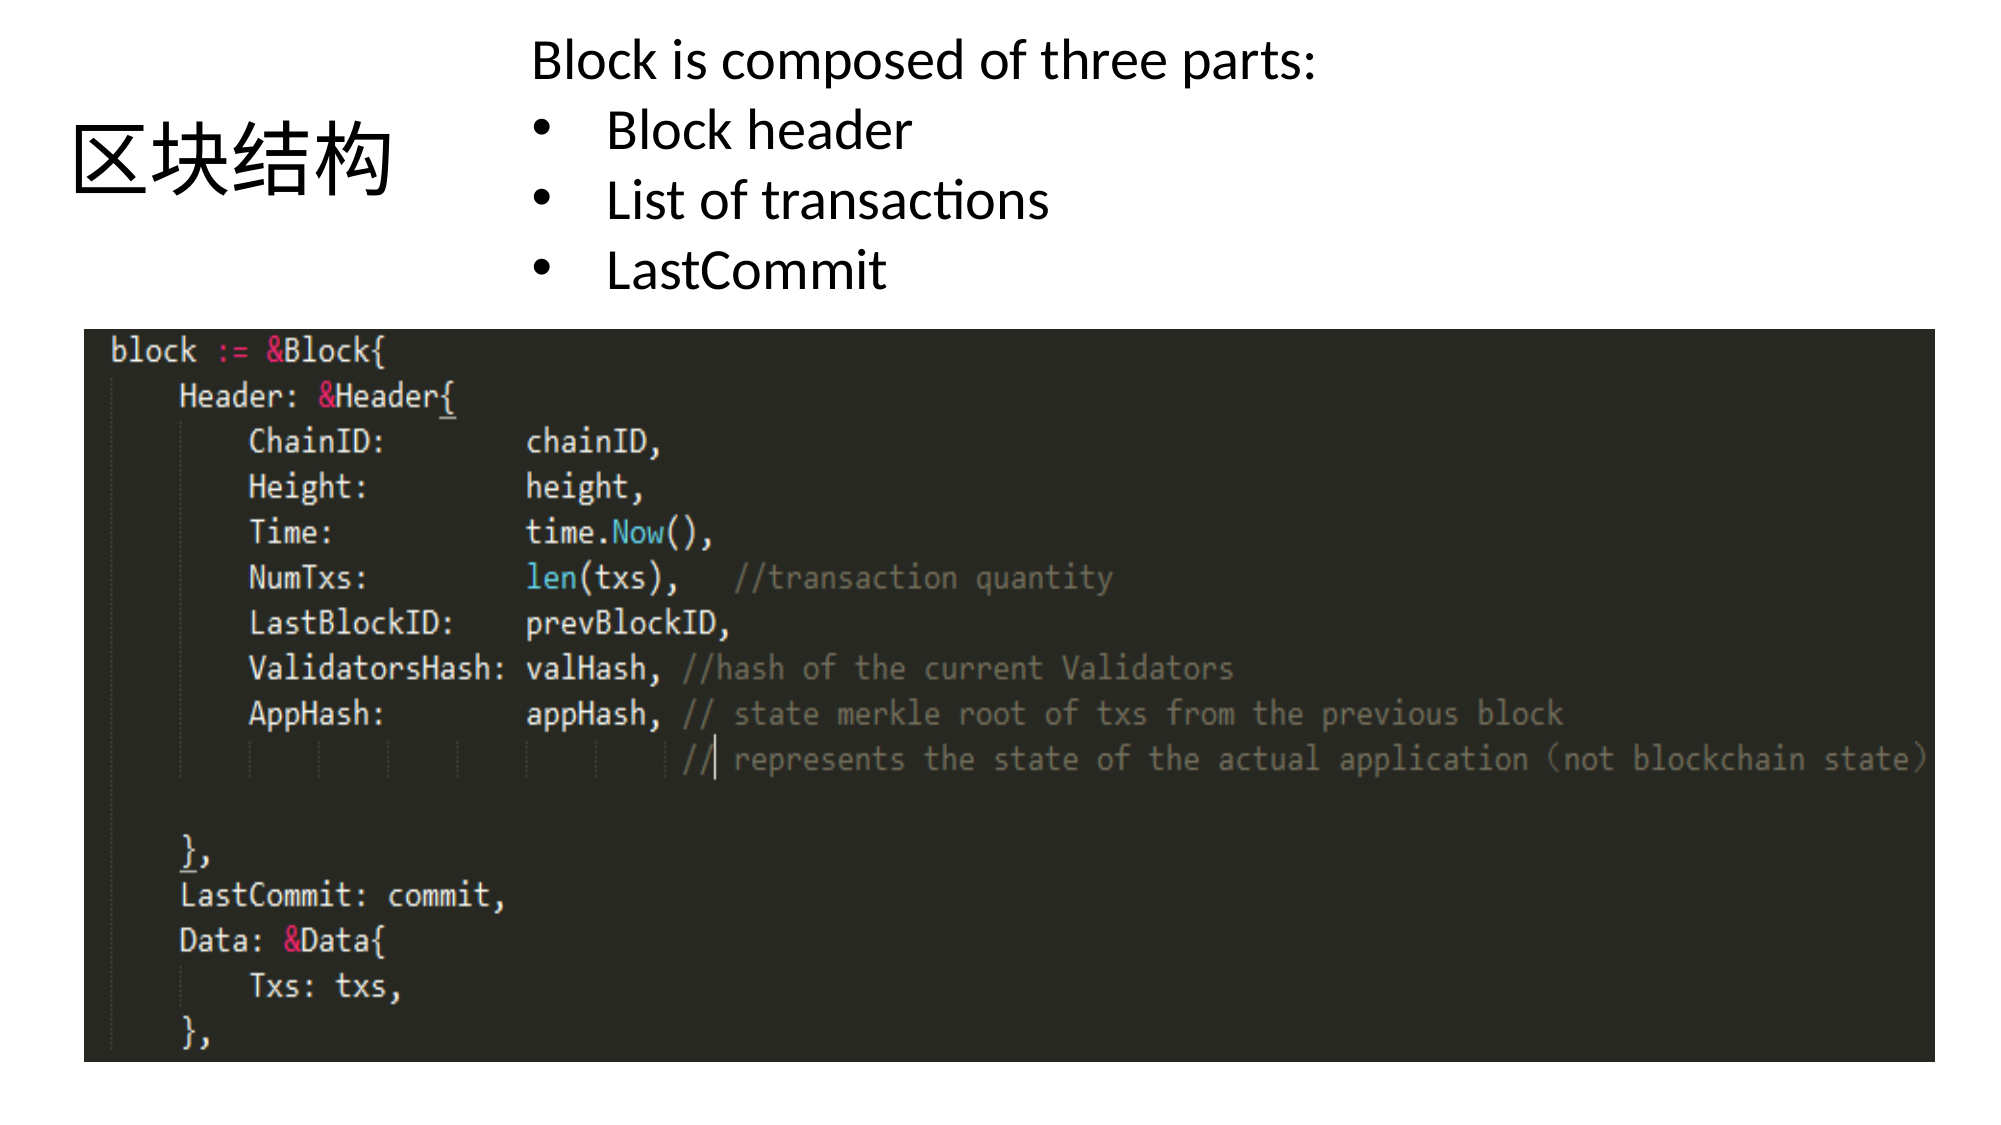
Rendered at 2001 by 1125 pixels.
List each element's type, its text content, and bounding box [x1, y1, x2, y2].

picture [84, 329, 1935, 1062]
title 区块结构 [53, 110, 450, 215]
text_box Block is composed of three parts: Block header List of transactions LastCommit [516, 13, 2000, 309]
